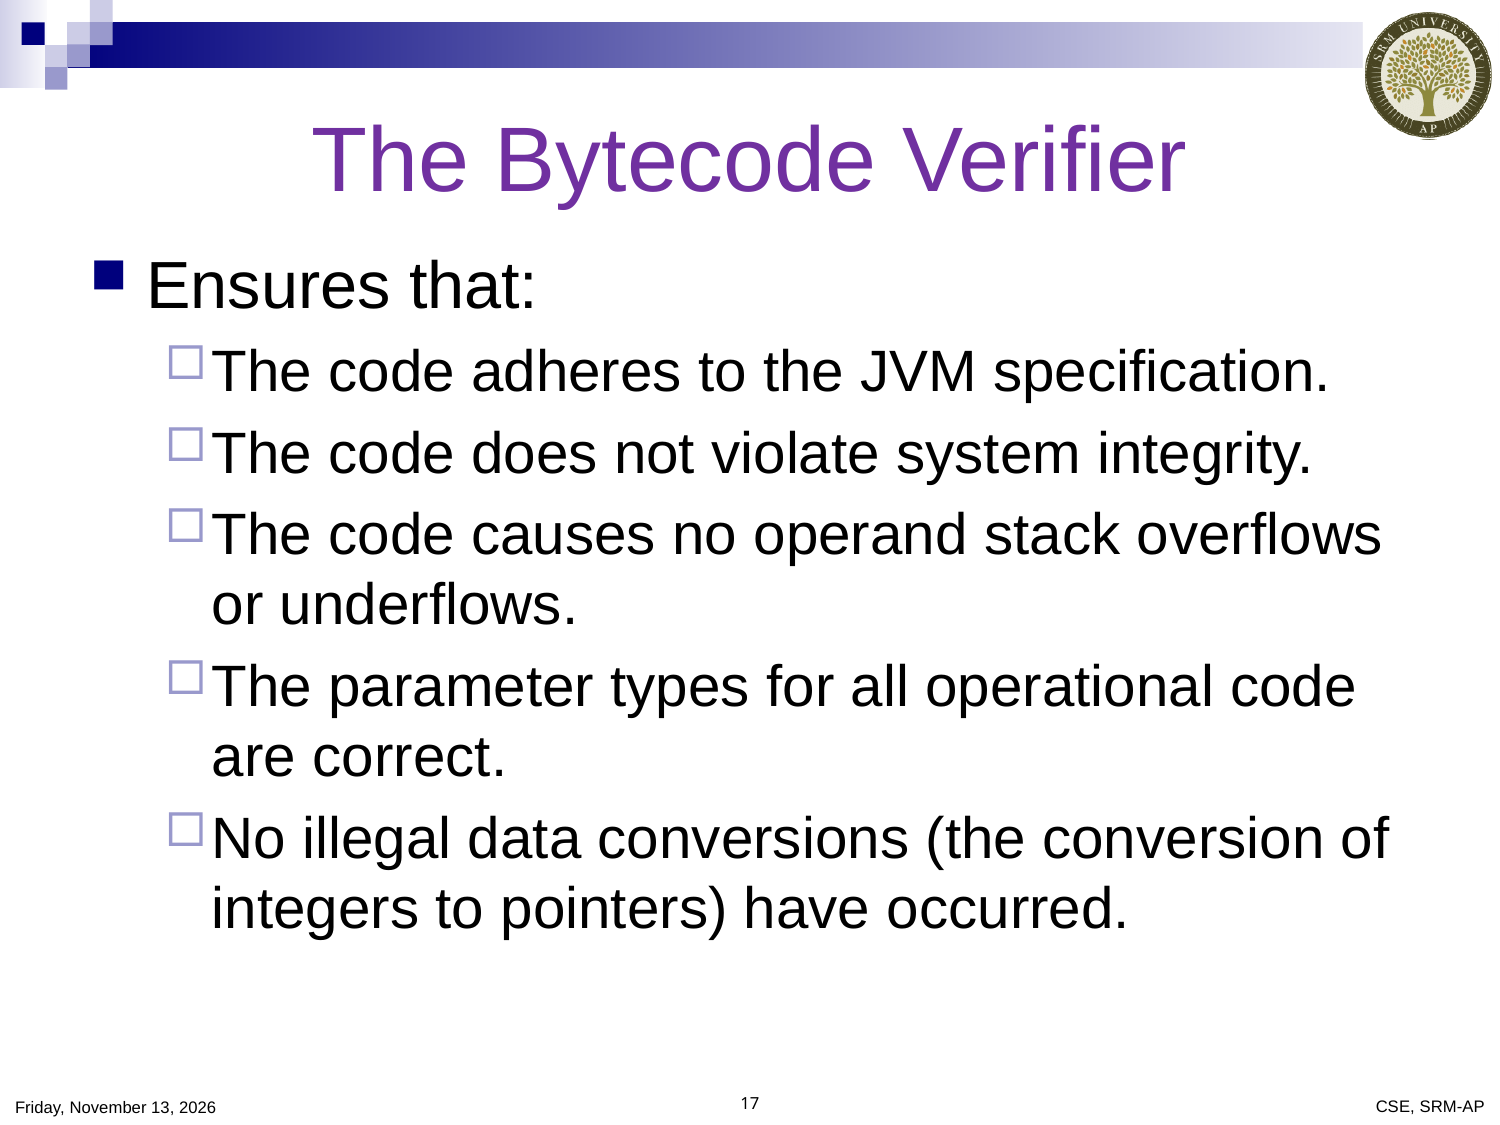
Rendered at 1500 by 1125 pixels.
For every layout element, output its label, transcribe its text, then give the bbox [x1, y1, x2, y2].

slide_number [0, 1046, 351, 1125]
slide_number 17 [574, 1047, 926, 1124]
title The Bytecode Verifier [0, 75, 1500, 235]
footer CSE, SRM-AP [1024, 1047, 1500, 1124]
picture [1362, 0, 1499, 75]
text_box Ensures that: The code adheres to the JVM specification. The code does not violate system integrity. The code causes no operand stack overflows or underflows. The parameter types for all operational code are correct. No illegal data conversions (the conversion of integers to pointers) have occurred. [74, 234, 1425, 1033]
